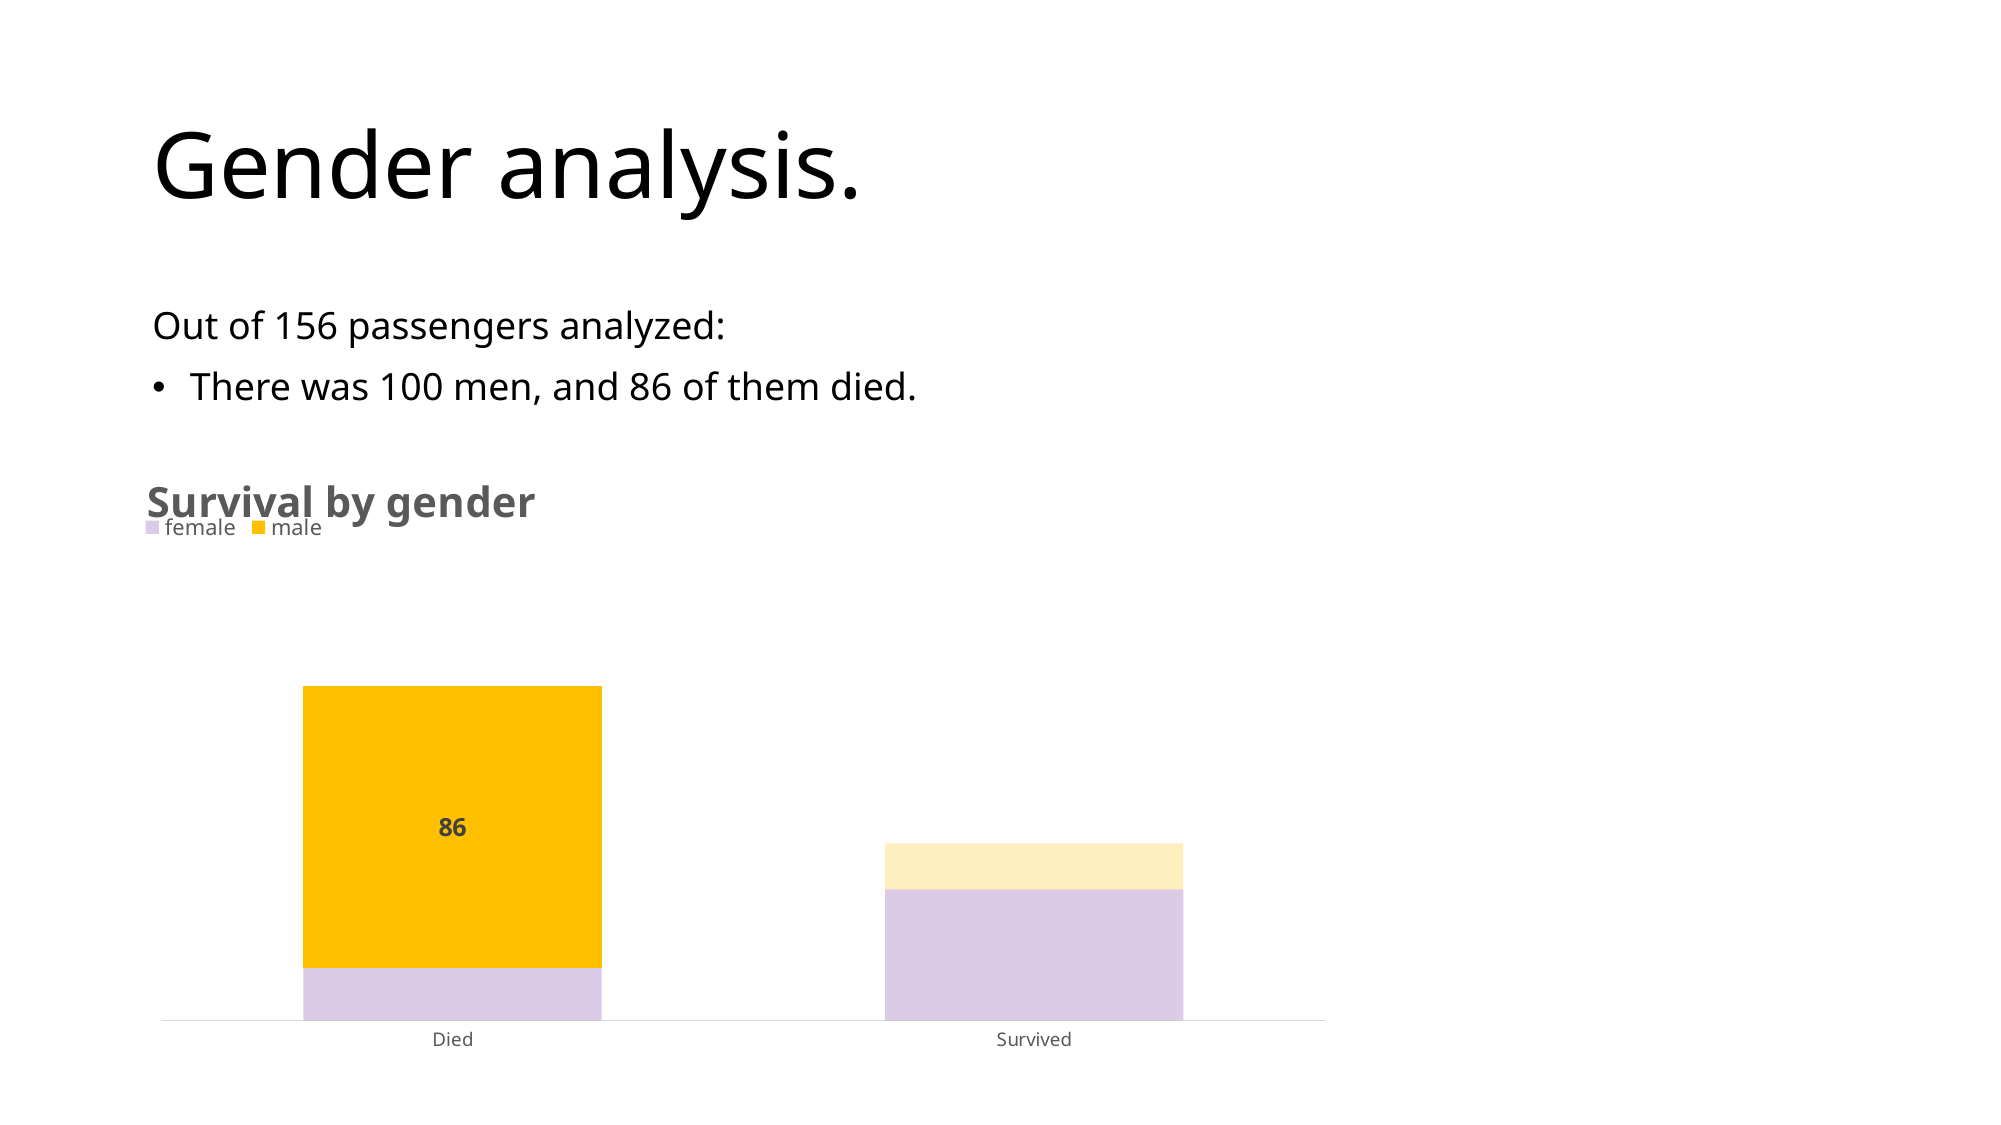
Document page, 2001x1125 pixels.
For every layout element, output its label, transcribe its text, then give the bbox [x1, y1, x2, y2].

title Gender analysis. [137, 59, 1863, 278]
list Out of 156 passengers analyzed: There was 100 men, and 86 of them died. [137, 299, 1863, 1014]
chart [136, 459, 1350, 1066]
